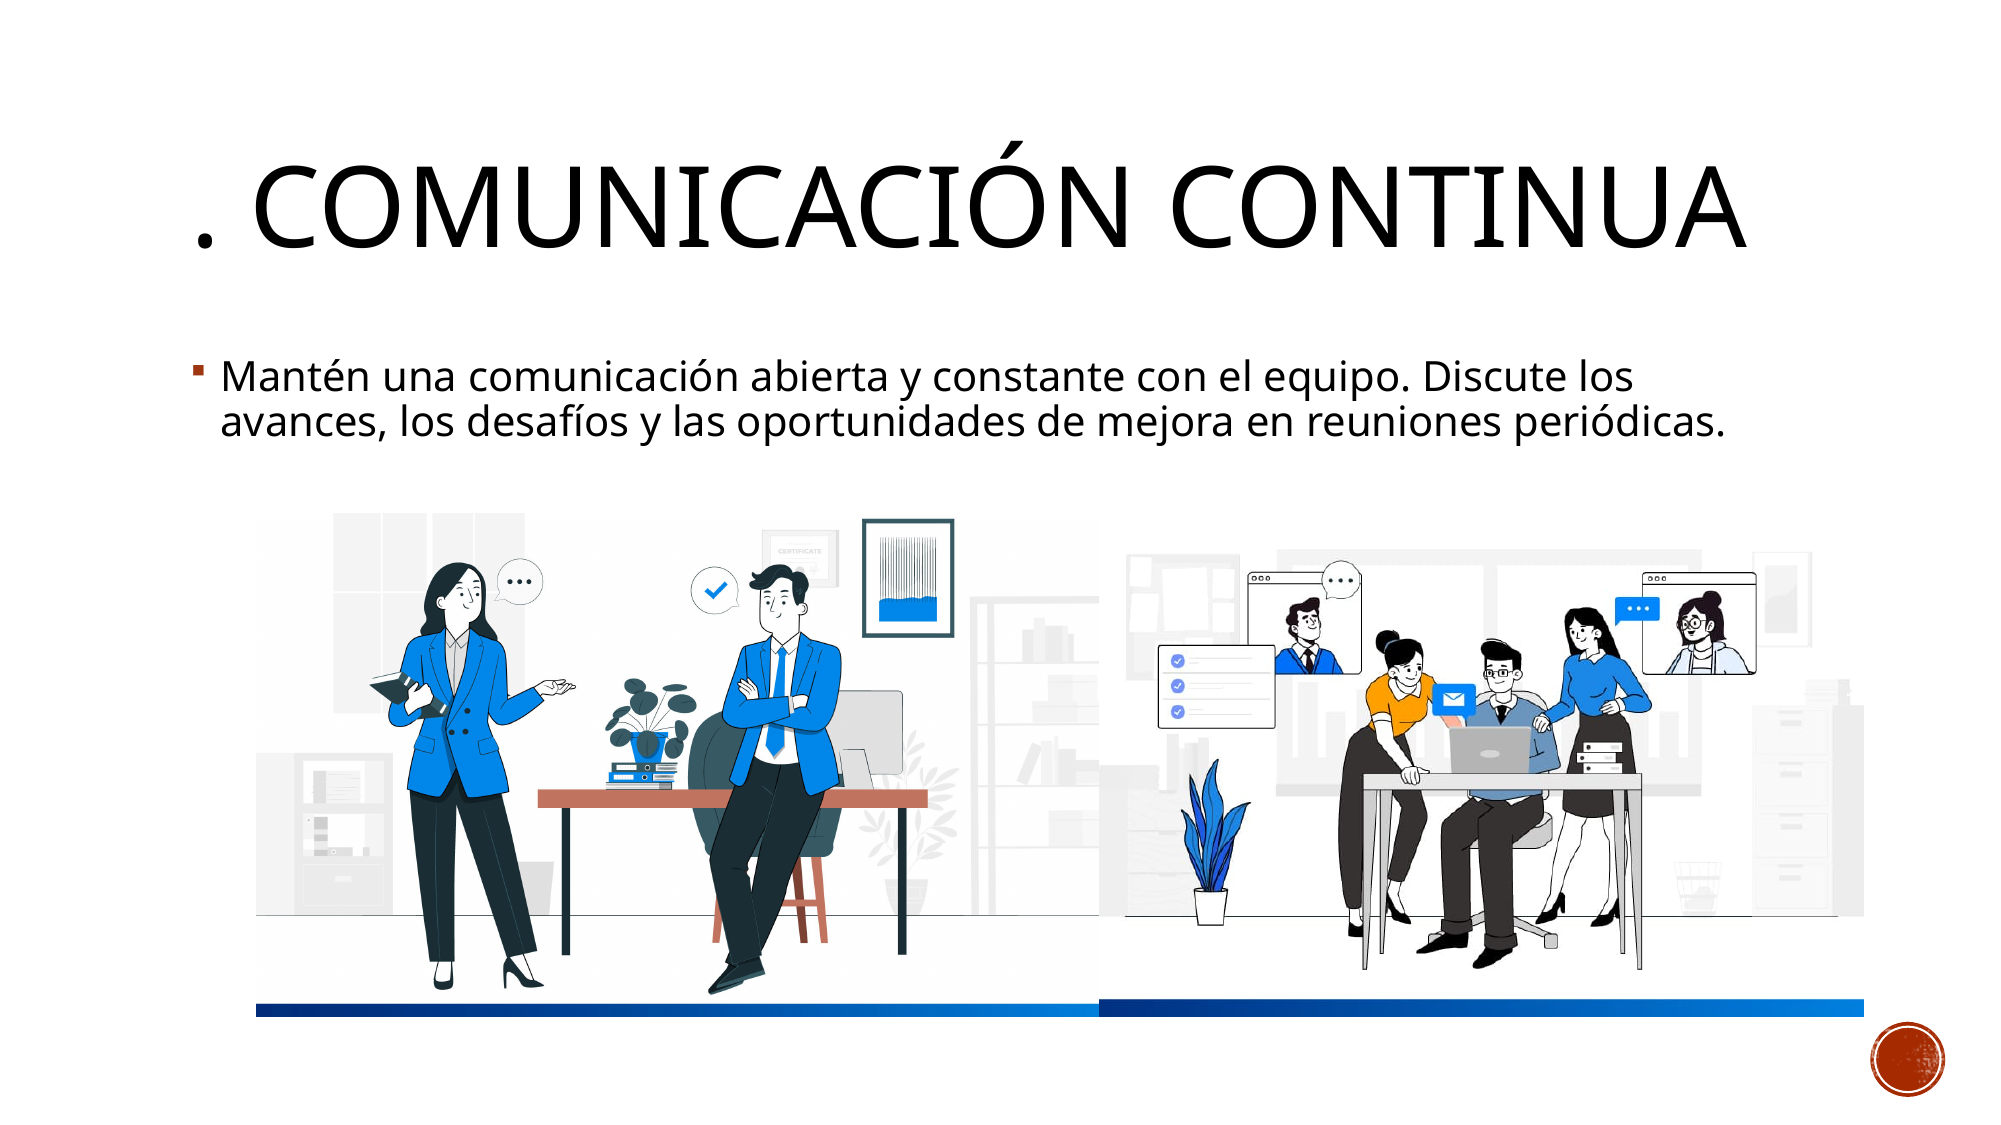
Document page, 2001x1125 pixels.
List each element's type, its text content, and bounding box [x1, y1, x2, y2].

title . Comunicación continua [175, 79, 1826, 344]
list Mantén una comunicación abierta y constante con el equipo. Discute los avances, los desafíos y las oportunidades de mejora en reuniones periódicas. [175, 348, 1826, 1013]
picture [256, 507, 1864, 1017]
